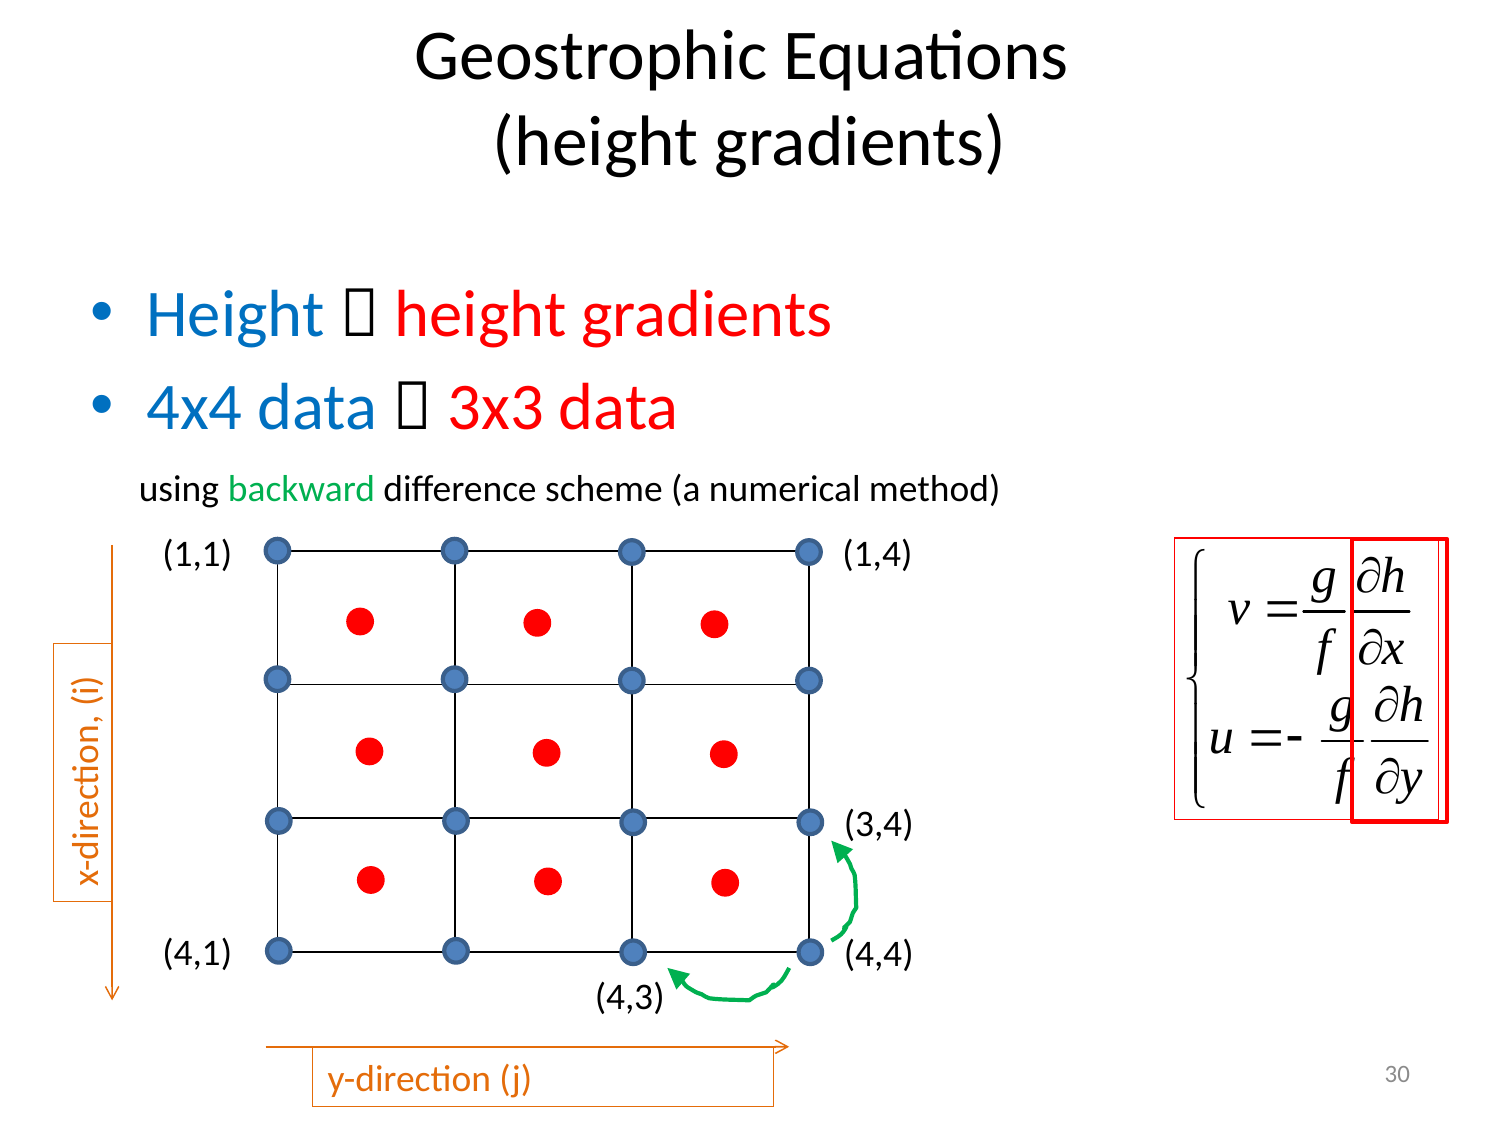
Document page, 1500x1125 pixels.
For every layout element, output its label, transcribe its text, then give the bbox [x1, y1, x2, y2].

text_box [532, 738, 561, 767]
table_cell [633, 819, 808, 951]
text_box [523, 608, 552, 637]
text_box y-direction (j) [312, 1056, 774, 1107]
slide_number 30 [1074, 1042, 1425, 1103]
text_box [346, 607, 375, 636]
text_box [263, 665, 292, 694]
table_header [278, 552, 454, 684]
text_box [711, 868, 740, 897]
text_box [796, 938, 825, 967]
text_box using backward difference scheme (a numerical method) [124, 456, 1017, 516]
text_box [617, 666, 646, 695]
table_cell [456, 685, 631, 817]
text_box (1,1) [147, 521, 254, 582]
text_box [534, 867, 562, 896]
text_box (4,4) [829, 921, 936, 982]
table_header [633, 552, 808, 684]
table_cell [456, 819, 631, 951]
text_box [795, 538, 823, 566]
text_box [1435, 537, 1449, 824]
text_box [264, 807, 293, 835]
text_box [619, 938, 648, 964]
text_box [263, 536, 292, 565]
text_box [440, 536, 469, 565]
text_box [355, 737, 384, 766]
text_box (3,4) [829, 792, 936, 852]
text_box [442, 936, 470, 965]
text_box [795, 666, 823, 695]
table_header [456, 552, 631, 684]
text_box [830, 840, 859, 943]
text_box (4,3) [580, 964, 687, 1025]
text_box x-direction, (i) [53, 643, 107, 902]
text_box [1174, 538, 1438, 819]
text_box (4,1) [147, 920, 254, 981]
text_box [264, 936, 293, 965]
text_box [619, 808, 648, 837]
text_box [796, 808, 825, 837]
table_cell [278, 819, 454, 951]
list Height  height gradients 4x4 data  3x3 data [75, 262, 1425, 1005]
text_box [617, 538, 646, 566]
text_box [667, 966, 792, 1003]
text_box [442, 807, 470, 835]
text_box (1,4) [827, 521, 934, 582]
text_box [700, 610, 729, 639]
text_box [356, 866, 385, 894]
table_cell [633, 685, 808, 817]
text_box [709, 740, 738, 769]
table_cell [278, 685, 454, 817]
title Geostrophic Equations (height gradients) [0, 0, 1500, 188]
text_box [440, 665, 469, 694]
